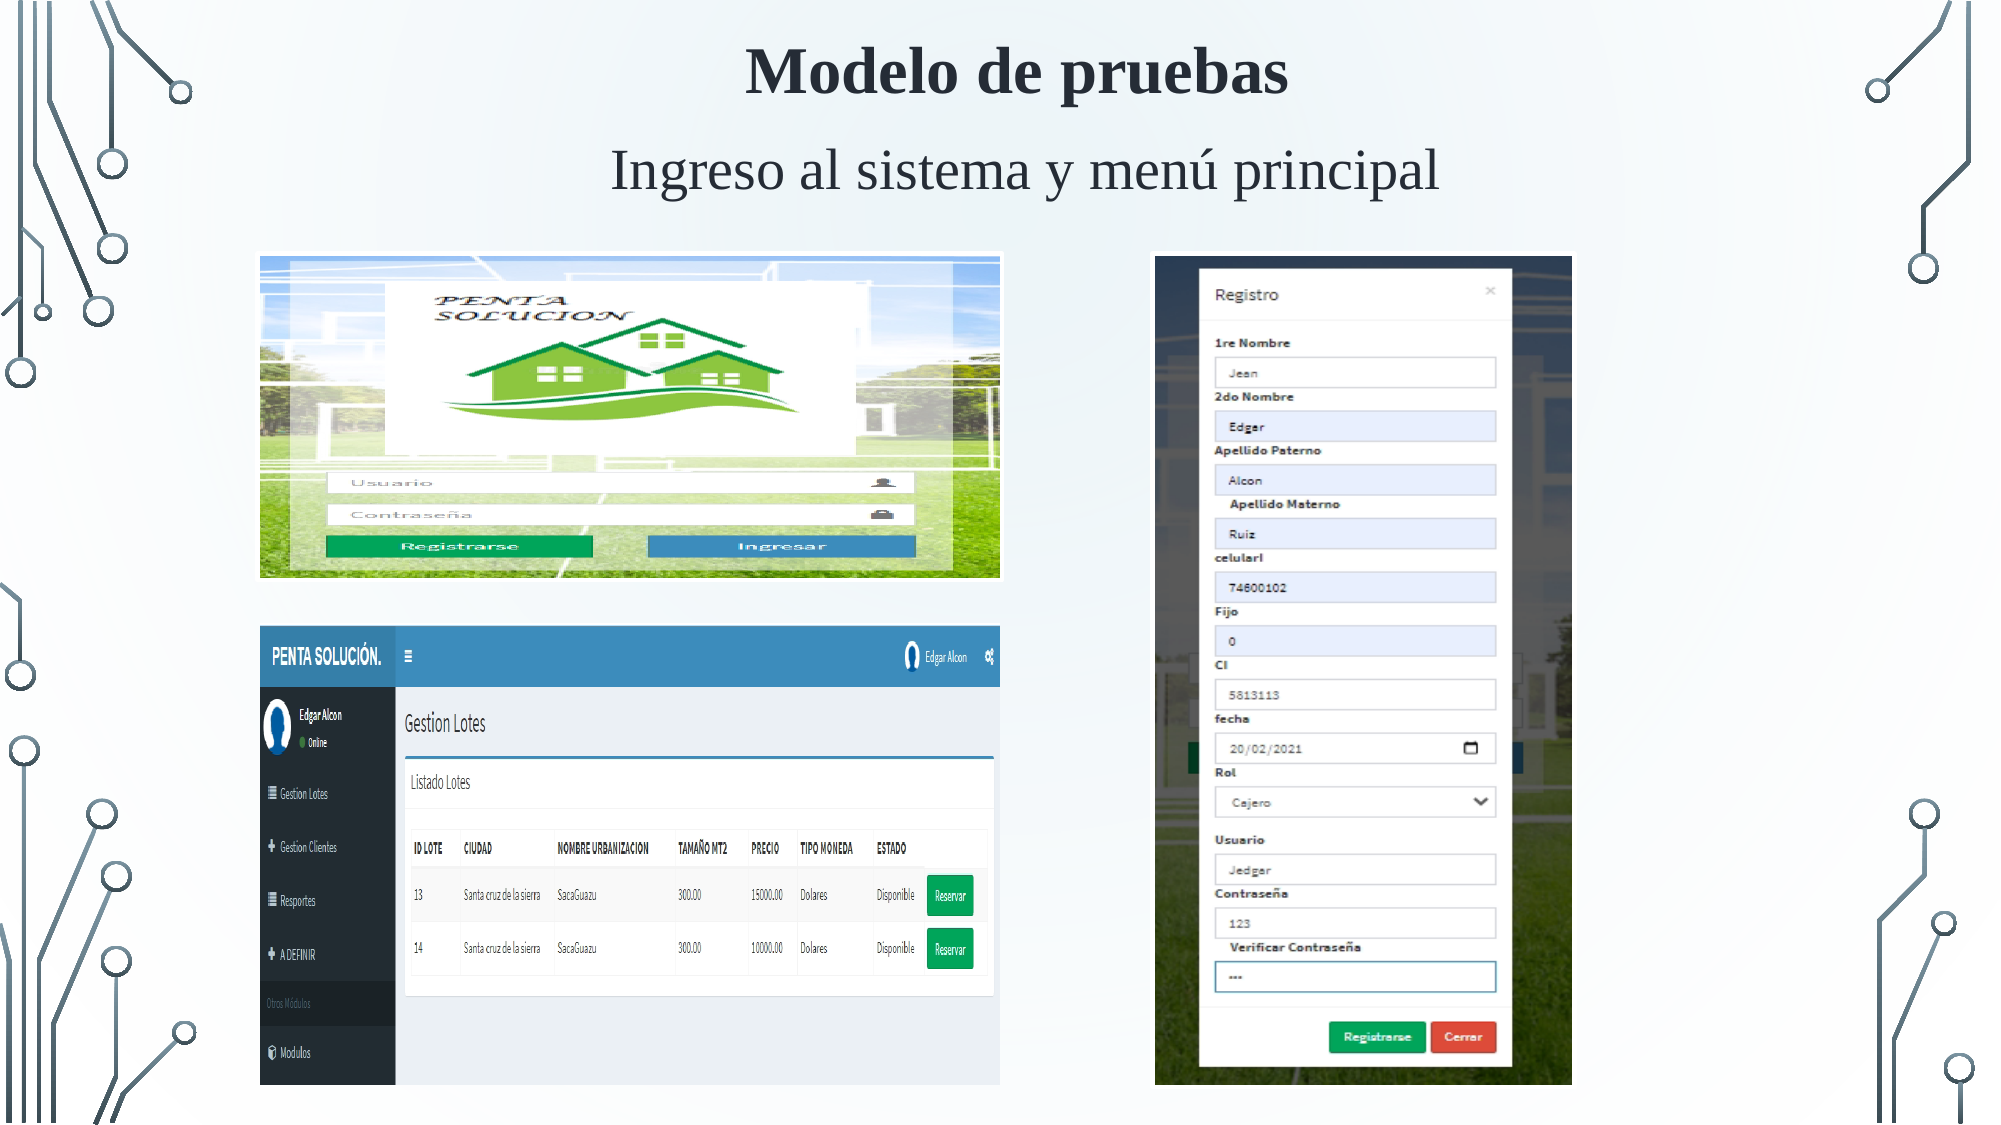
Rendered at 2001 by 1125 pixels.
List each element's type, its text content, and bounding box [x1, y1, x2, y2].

picture [1154, 255, 1573, 1085]
picture [259, 623, 1000, 1085]
picture [259, 255, 1000, 579]
text_box Ingreso al sistema y menú principal [595, 124, 1457, 210]
text_box Modelo de pruebas [730, 19, 1306, 114]
